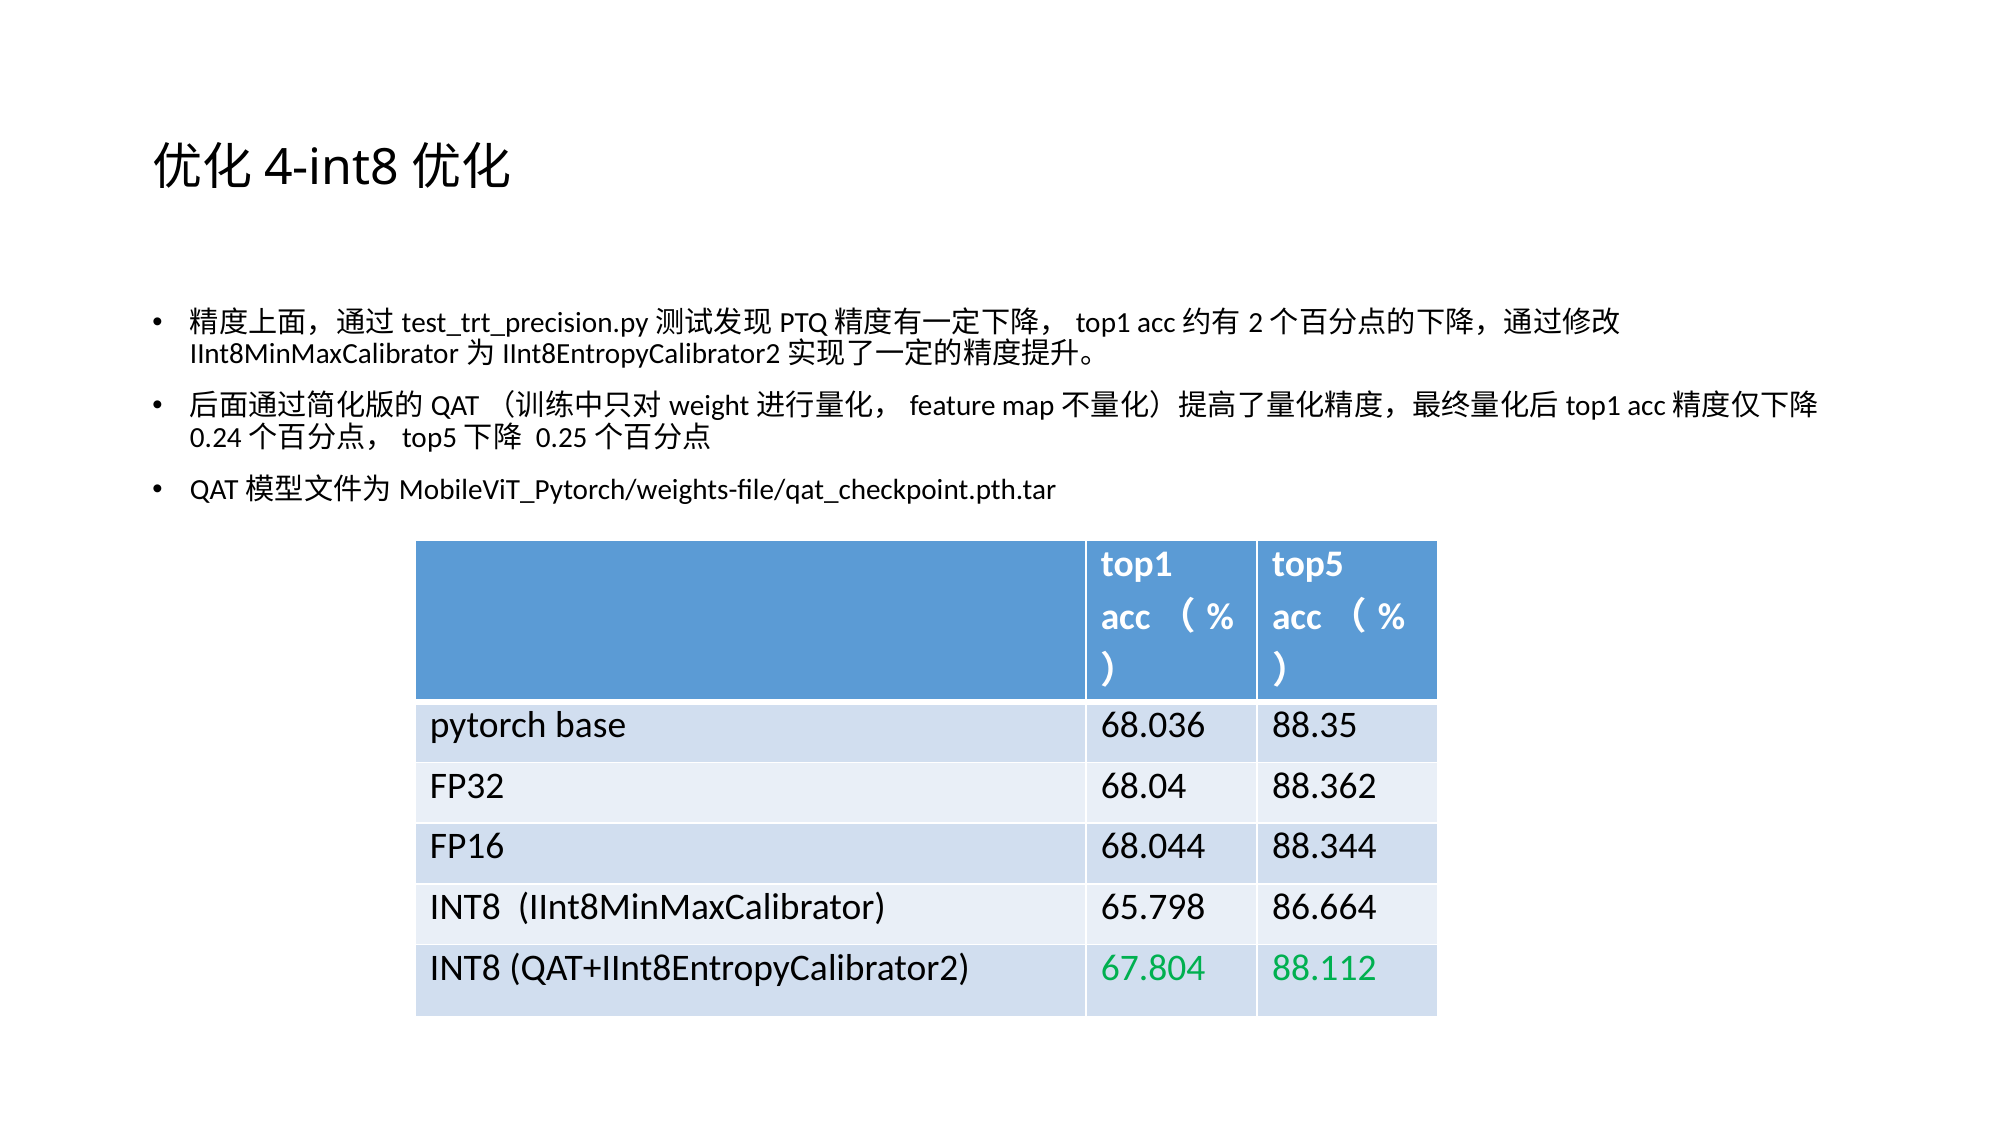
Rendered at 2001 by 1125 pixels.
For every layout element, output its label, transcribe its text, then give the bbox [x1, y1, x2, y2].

table_cell 68.044 [1087, 824, 1256, 883]
table_cell 88.112 [1258, 945, 1437, 1016]
list 精度上面，通过test_trt_precision.py测试发现PTQ精度有一定下降，top1 acc约有2个百分点的下降，通过修改IInt8MinMaxCalibrator为IInt8EntropyCalibrator2实现了一定的精度提升。 后面通过简化版的QAT（训练中只对weight进行量化，feature map不量化）提高了量化精度，最终量化后top1 acc精度仅下降0.24个百分点，top5下降 0.25个百分点 QAT模型文件为MobileViT_Pytorch/weights-file/qat_checkpoint.pth.tar [137, 299, 1863, 1014]
table_cell INT8 (QAT+IInt8EntropyCalibrator2) [416, 945, 1085, 1016]
table_cell 68.036 [1087, 705, 1256, 762]
table_header top5 acc（%） [1258, 541, 1437, 699]
table_header top1 acc（%） [1087, 541, 1256, 699]
table_cell 67.804 [1087, 945, 1256, 1016]
table_cell pytorch base [416, 705, 1085, 762]
table_cell 65.798 [1087, 885, 1256, 944]
table_header [416, 541, 1085, 699]
table_cell FP16 [416, 824, 1085, 883]
table_cell FP32 [416, 763, 1085, 822]
table_cell INT8 (IInt8MinMaxCalibrator) [416, 885, 1085, 944]
table_cell 88.344 [1258, 824, 1437, 883]
table_cell 68.04 [1087, 763, 1256, 822]
table_cell 86.664 [1258, 885, 1437, 944]
title 优化4-int8优化 [137, 59, 1863, 278]
table_cell 88.35 [1258, 705, 1437, 762]
table_cell 88.362 [1258, 763, 1437, 822]
